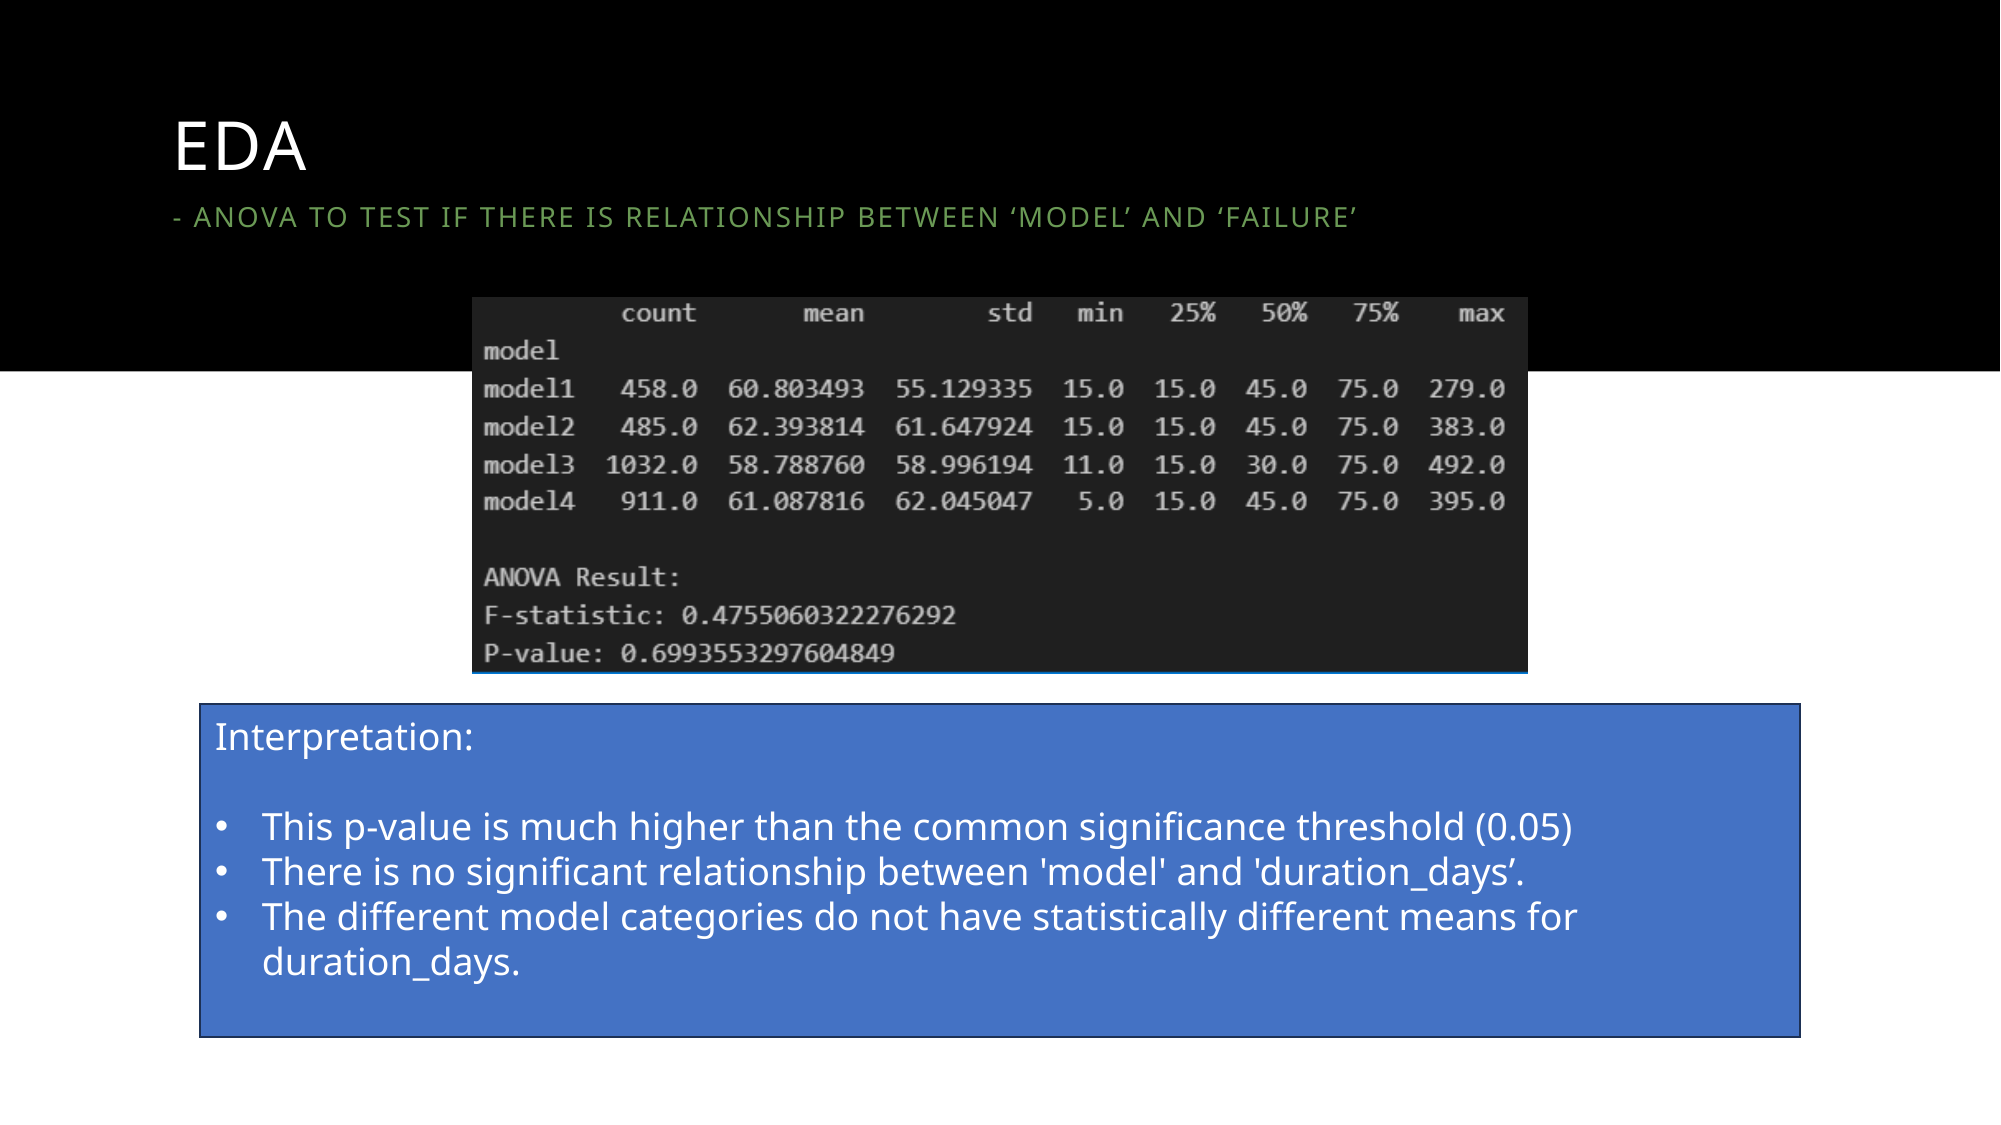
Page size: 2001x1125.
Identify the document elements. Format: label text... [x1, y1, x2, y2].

text_box Interpretation: This p-value is much higher than the common significance threshold (0.05) There is no significant relationship between 'model' and 'duration_days’. The different model categories do not have statistically different means for duration_days. [199, 703, 1801, 1038]
picture [472, 297, 1528, 674]
title EDA - ANOVA to test if there is relationship between ‘model’ and ‘failure’ [157, 52, 1842, 332]
